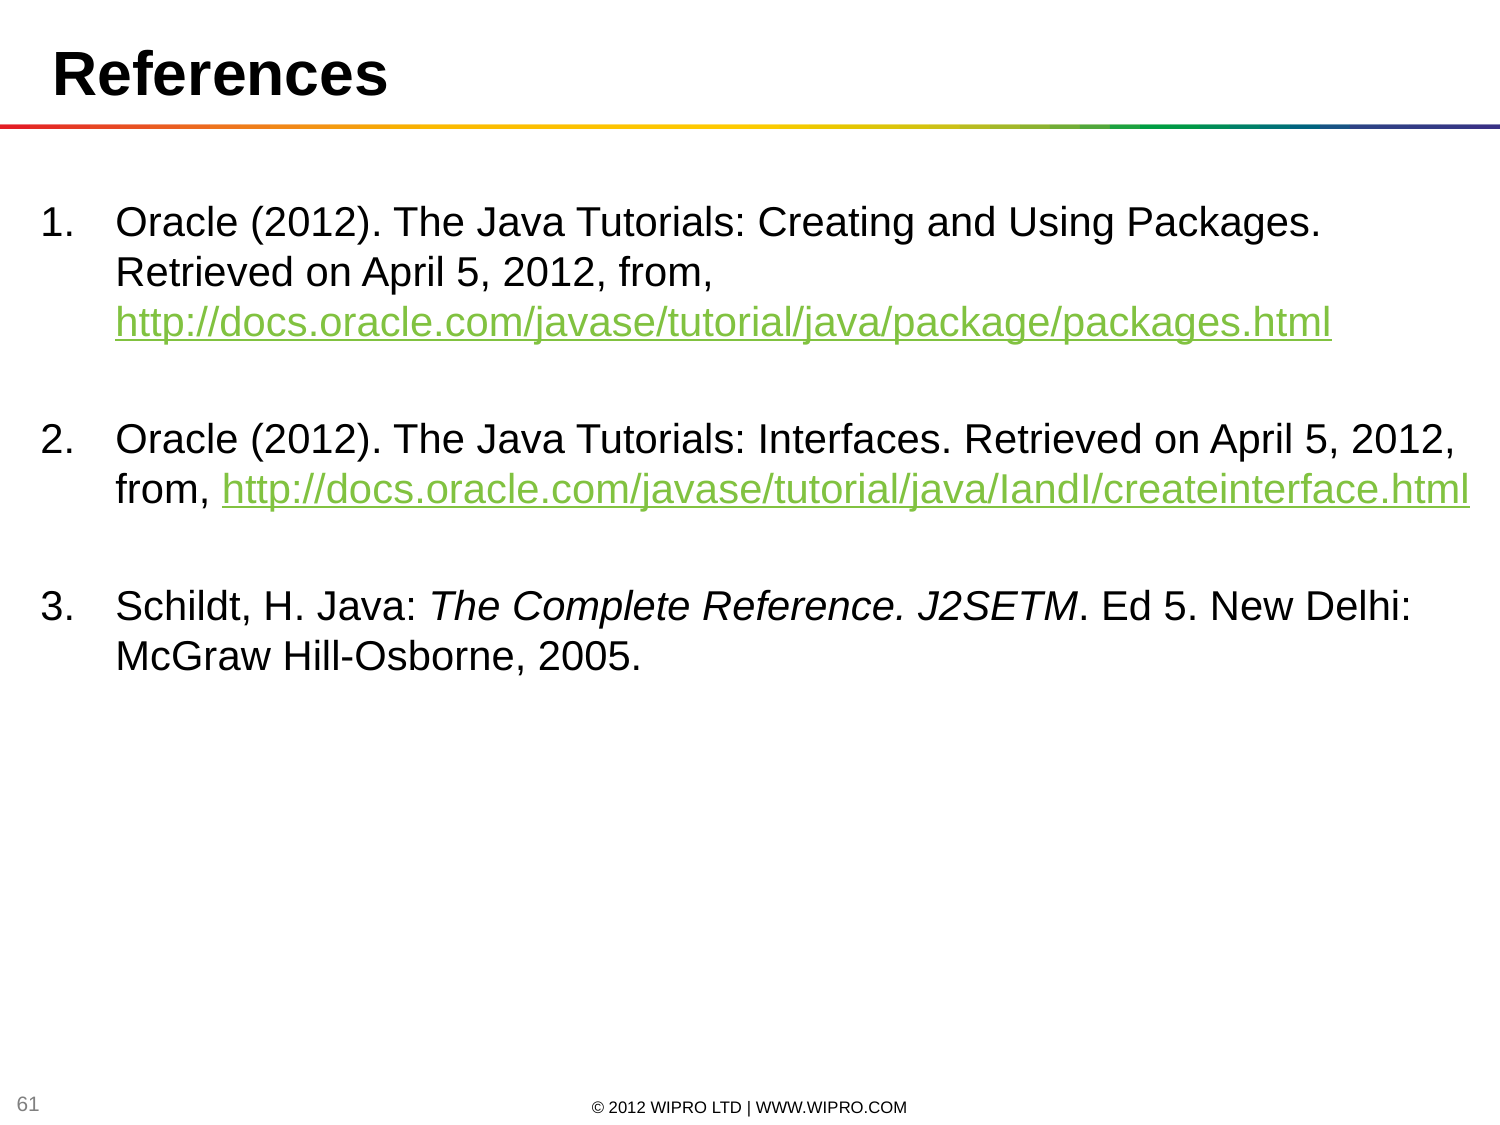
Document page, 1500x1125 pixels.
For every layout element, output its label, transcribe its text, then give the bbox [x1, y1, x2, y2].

list Oracle (2012). The Java Tutorials: Creating and Using Packages. Retrieved on April 5, 2012, from, http://docs.oracle.com/javase/tutorial/java/package/packages.html Oracle (2012). The Java Tutorials: Interfaces. Retrieved on April 5, 2012, from, http://docs.oracle.com/javase/tutorial/java/IandI/createinterface.html Schildt, H. Java: The Complete Reference. J2SETM. Ed 5. New Delhi: McGraw Hill-Osborne, 2005. [25, 187, 1500, 1001]
title References [37, 24, 1301, 117]
